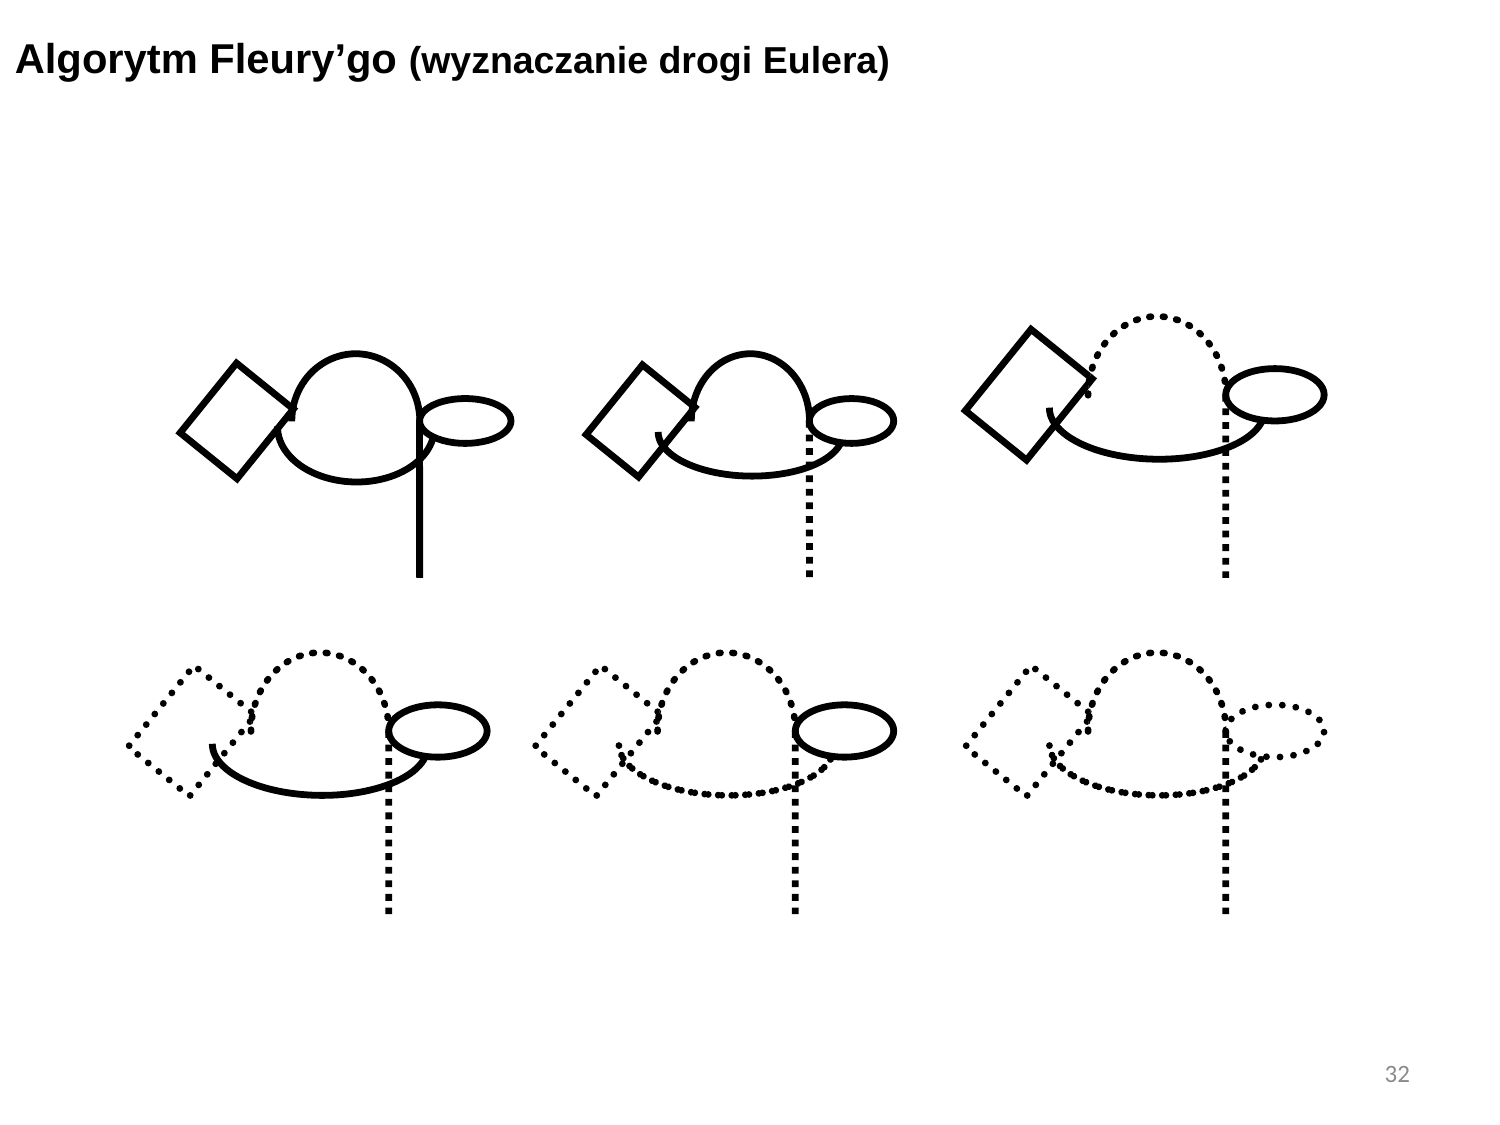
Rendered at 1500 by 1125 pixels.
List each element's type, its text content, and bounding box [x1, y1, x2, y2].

text_box Algorytm Fleury’go (wyznaczanie drogi Eulera) [0, 0, 1289, 90]
slide_number 32 [1074, 1042, 1425, 1103]
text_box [152, 316, 1325, 915]
